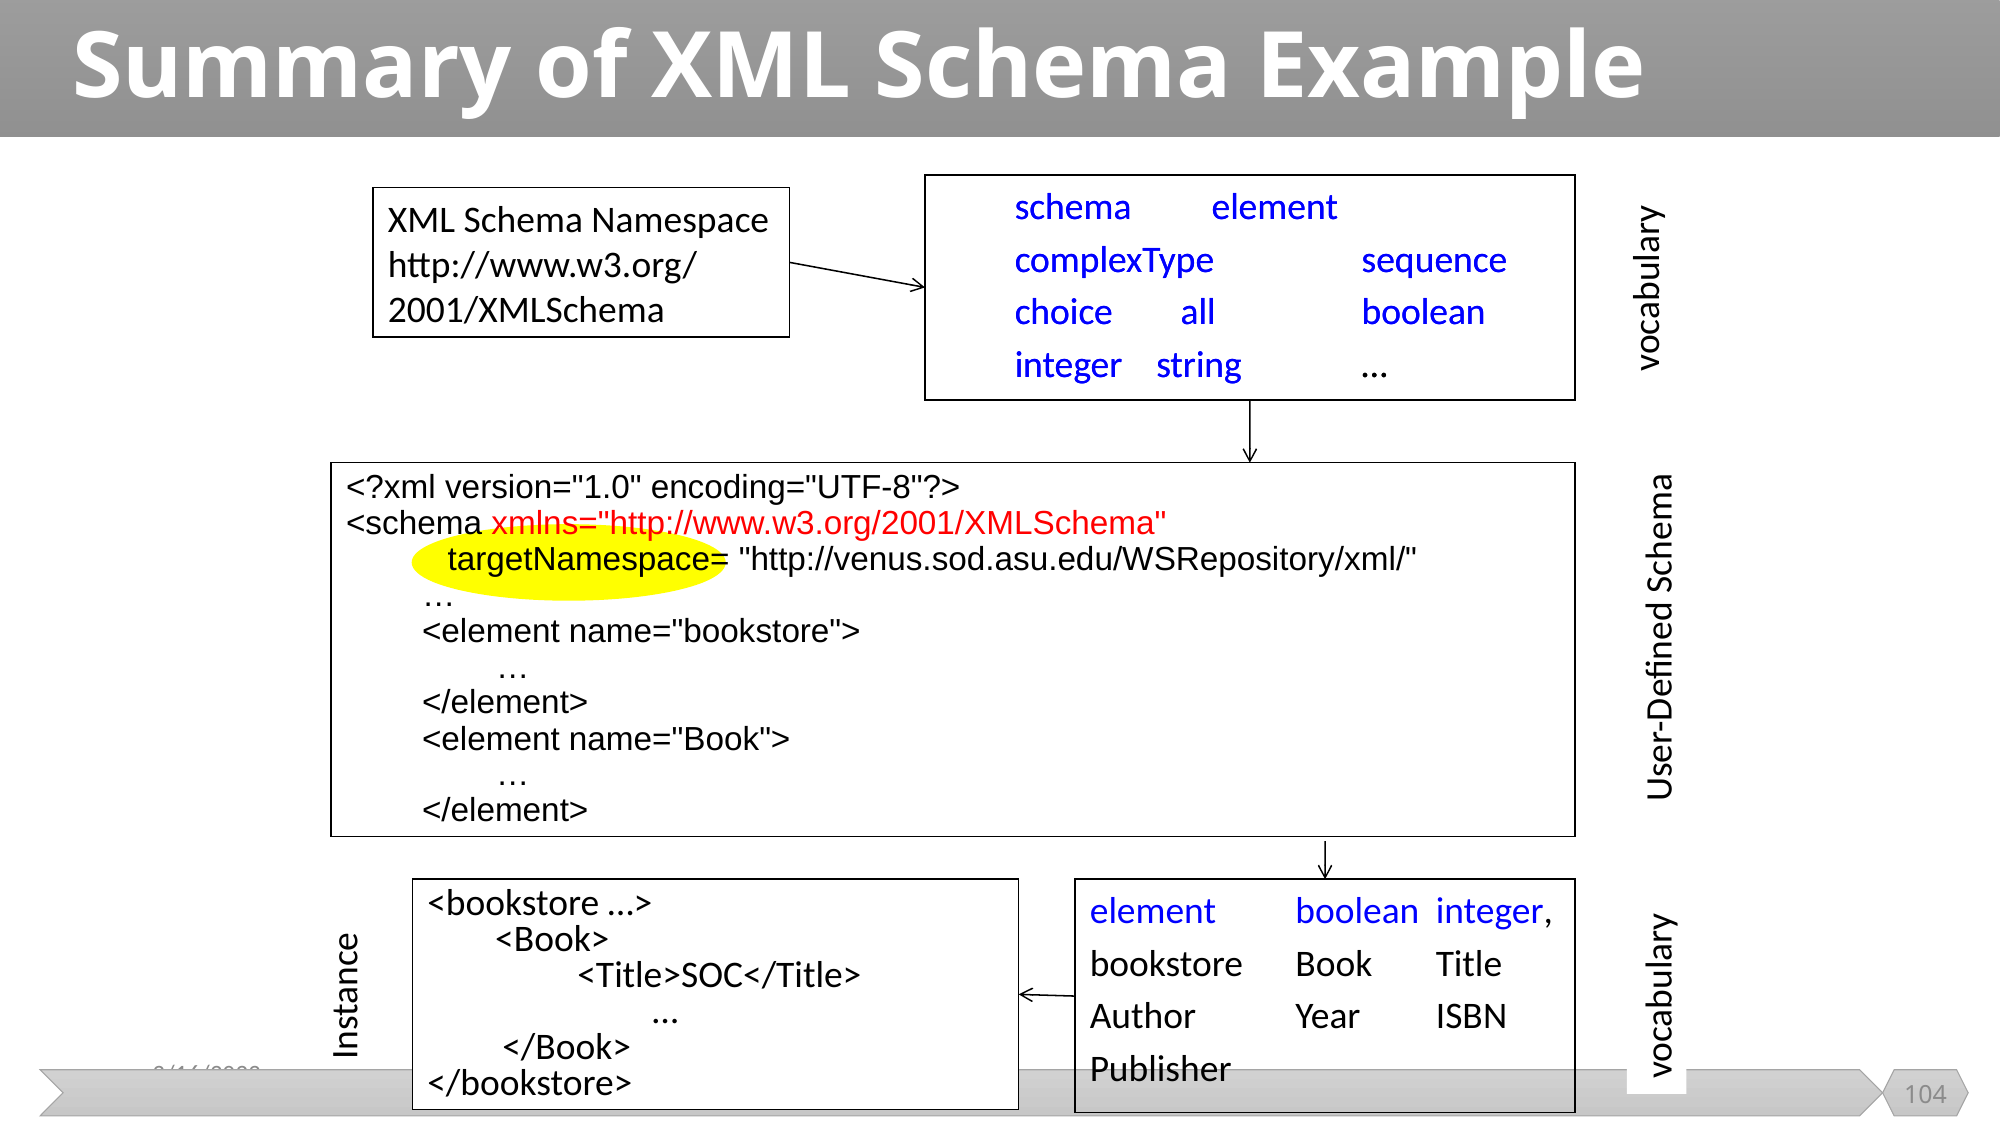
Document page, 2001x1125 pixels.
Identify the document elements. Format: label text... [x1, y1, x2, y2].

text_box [331, 400, 1575, 842]
text_box schema element complexType sequence choice all boolean integer string … [924, 174, 1575, 400]
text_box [412, 879, 1075, 1113]
title Summary of XML Schema Example [56, 0, 1969, 137]
text_box Instance [312, 917, 373, 1075]
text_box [789, 263, 925, 288]
text_box User-Defined Schema [1626, 458, 1687, 817]
slide_number 104 [1882, 1065, 1969, 1125]
text_box vocabulary [1626, 898, 1687, 1094]
text_box vocabulary [1614, 190, 1674, 387]
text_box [1074, 841, 1576, 1113]
text_box XML Schema Namespace http://www.w3.org/2001/XMLSchema [373, 187, 790, 338]
